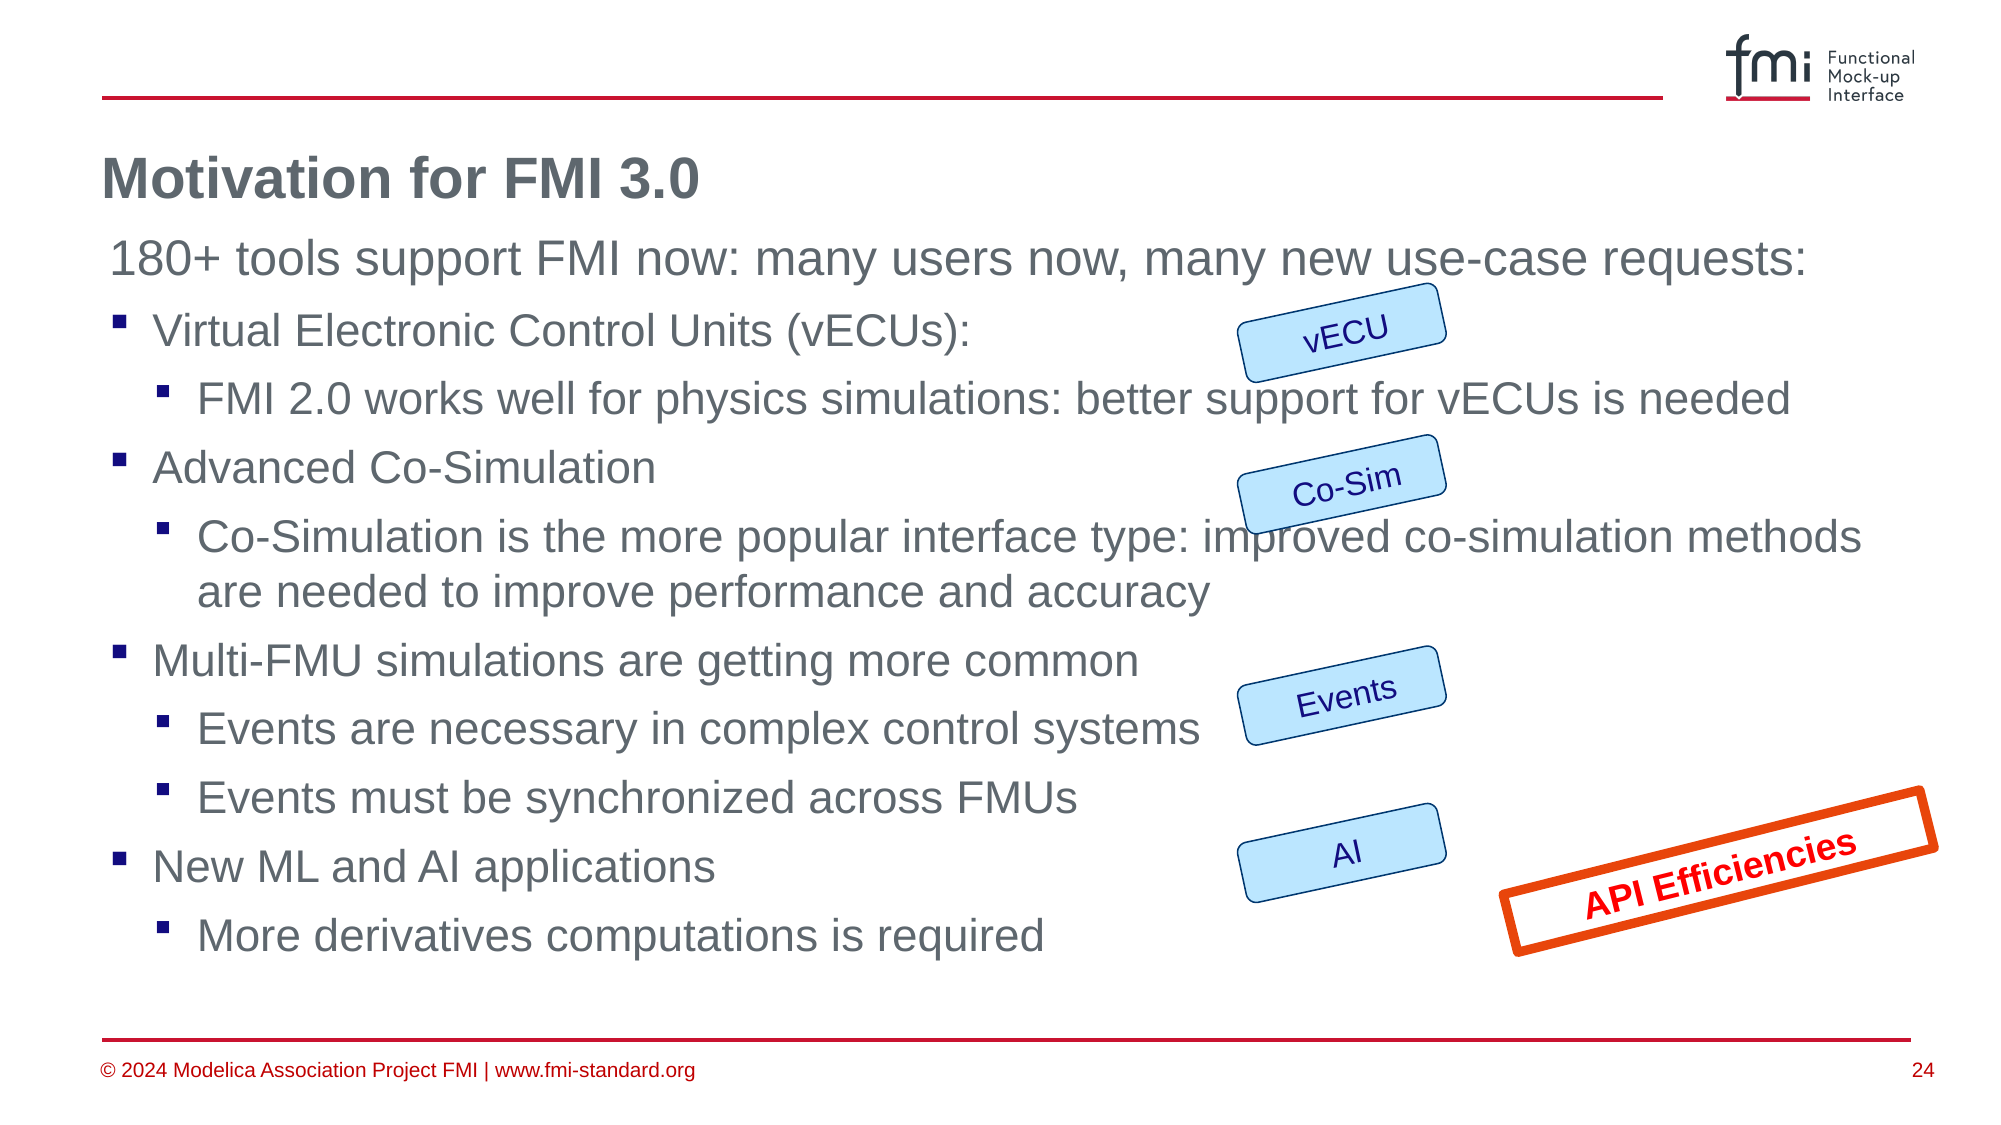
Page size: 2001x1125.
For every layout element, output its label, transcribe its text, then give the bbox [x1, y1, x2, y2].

text_box Co-Sim [1237, 434, 1447, 534]
text_box API Efficiencies [1501, 787, 1937, 955]
text_box AI [1237, 803, 1447, 903]
text_box vECU [1237, 283, 1447, 383]
list 180+ tools support FMI now: many users now, many new use-case requests: Virtual Electronic Control Units (vECUs): FMI 2.0 works well for physics simulations: better support for vECUs is needed Advanced Co-Simulation Co-Simulation is the more popular interface type: improved co-simulation methods are needed to improve performance and accuracy Multi-FMU simulations are getting more common Events are necessary in complex control systems Events must be synchronized across FMUs New ML and AI applications More derivatives computations is required [108, 225, 1914, 1007]
picture [1726, 34, 1914, 101]
title Motivation for FMI 3.0 [101, 125, 1913, 232]
text_box Events [1237, 646, 1447, 746]
